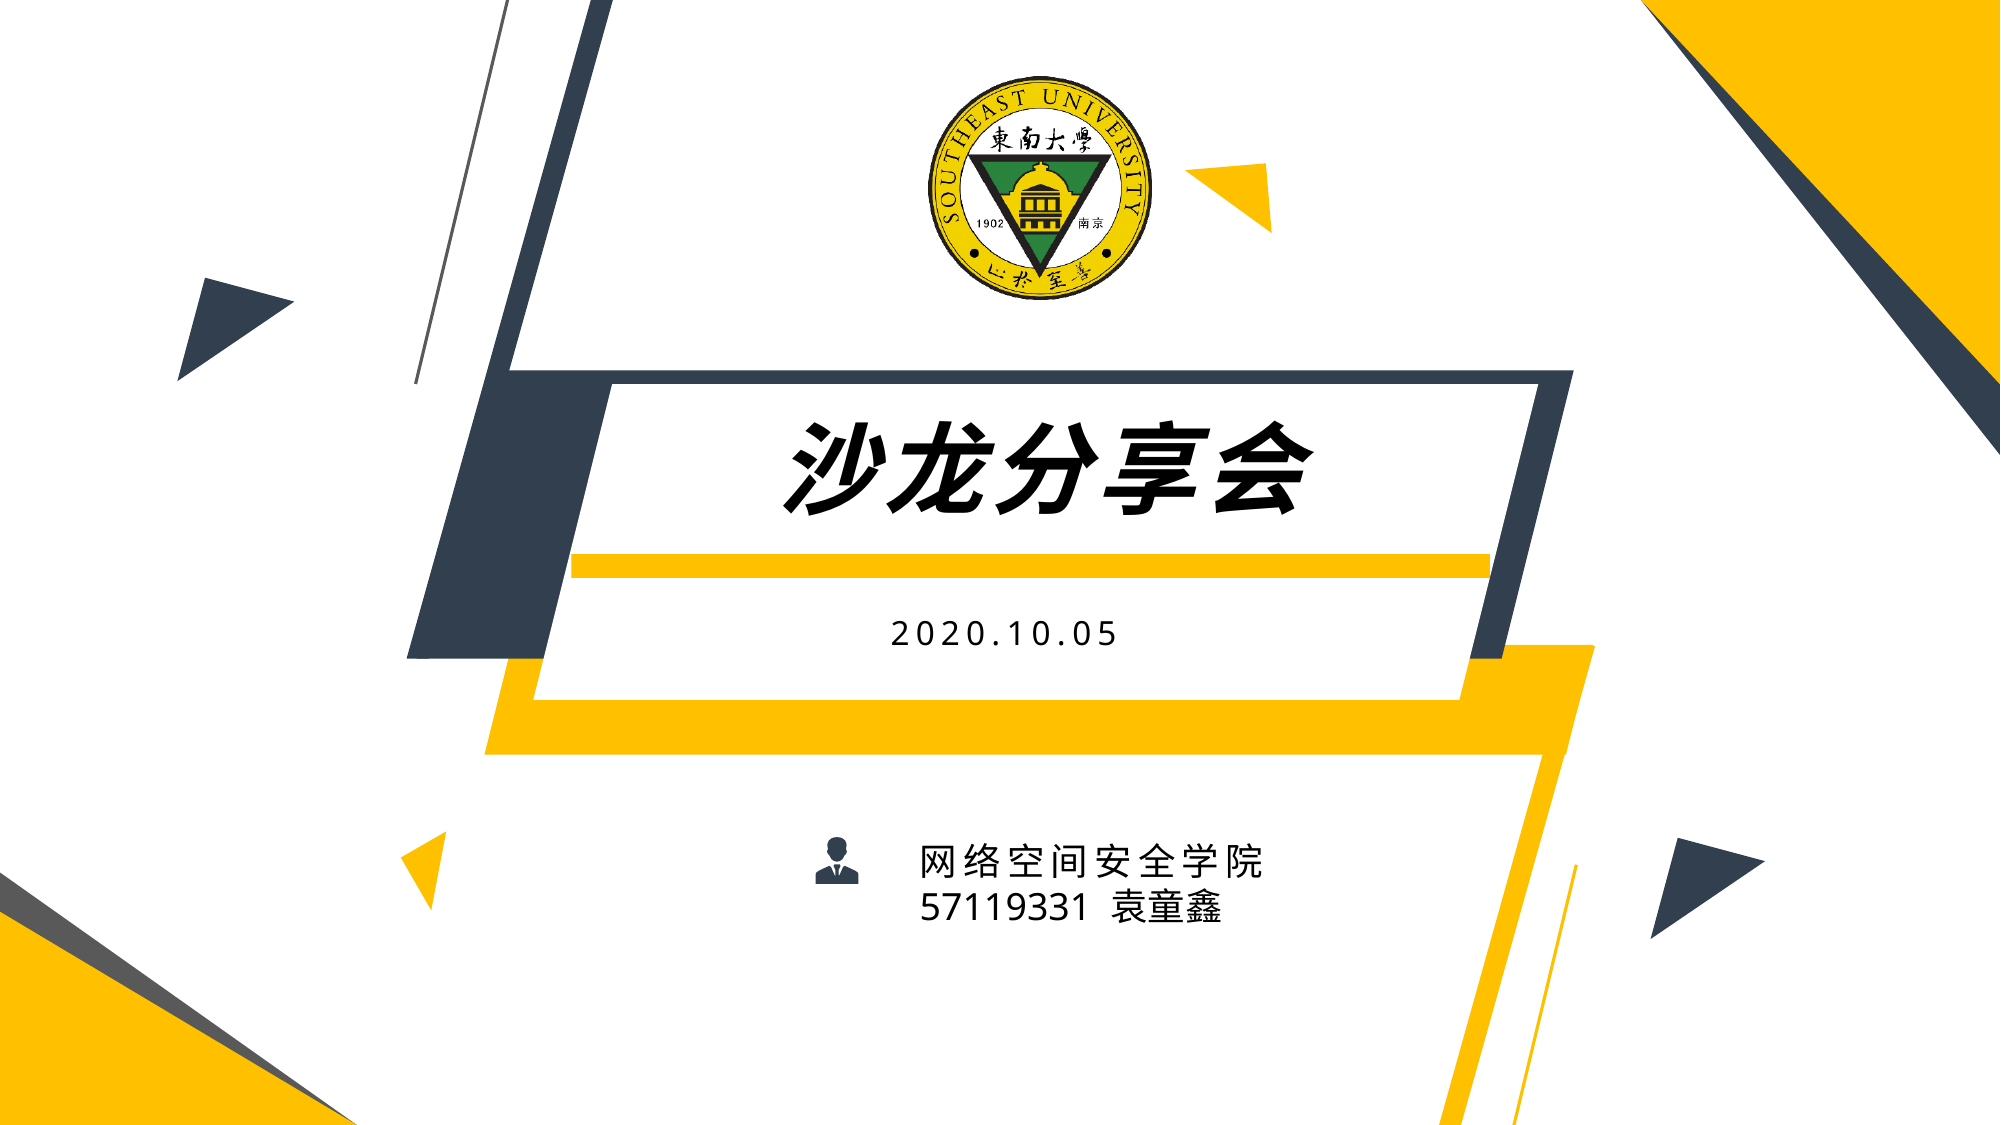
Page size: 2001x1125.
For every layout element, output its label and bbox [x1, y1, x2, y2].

text_box [0, 870, 357, 1125]
picture [928, 76, 1152, 300]
text_box [399, 853, 406, 869]
text_box [1648, 836, 1768, 942]
text_box [175, 276, 297, 384]
text_box [406, 0, 1595, 1125]
text_box [1640, 0, 2000, 455]
